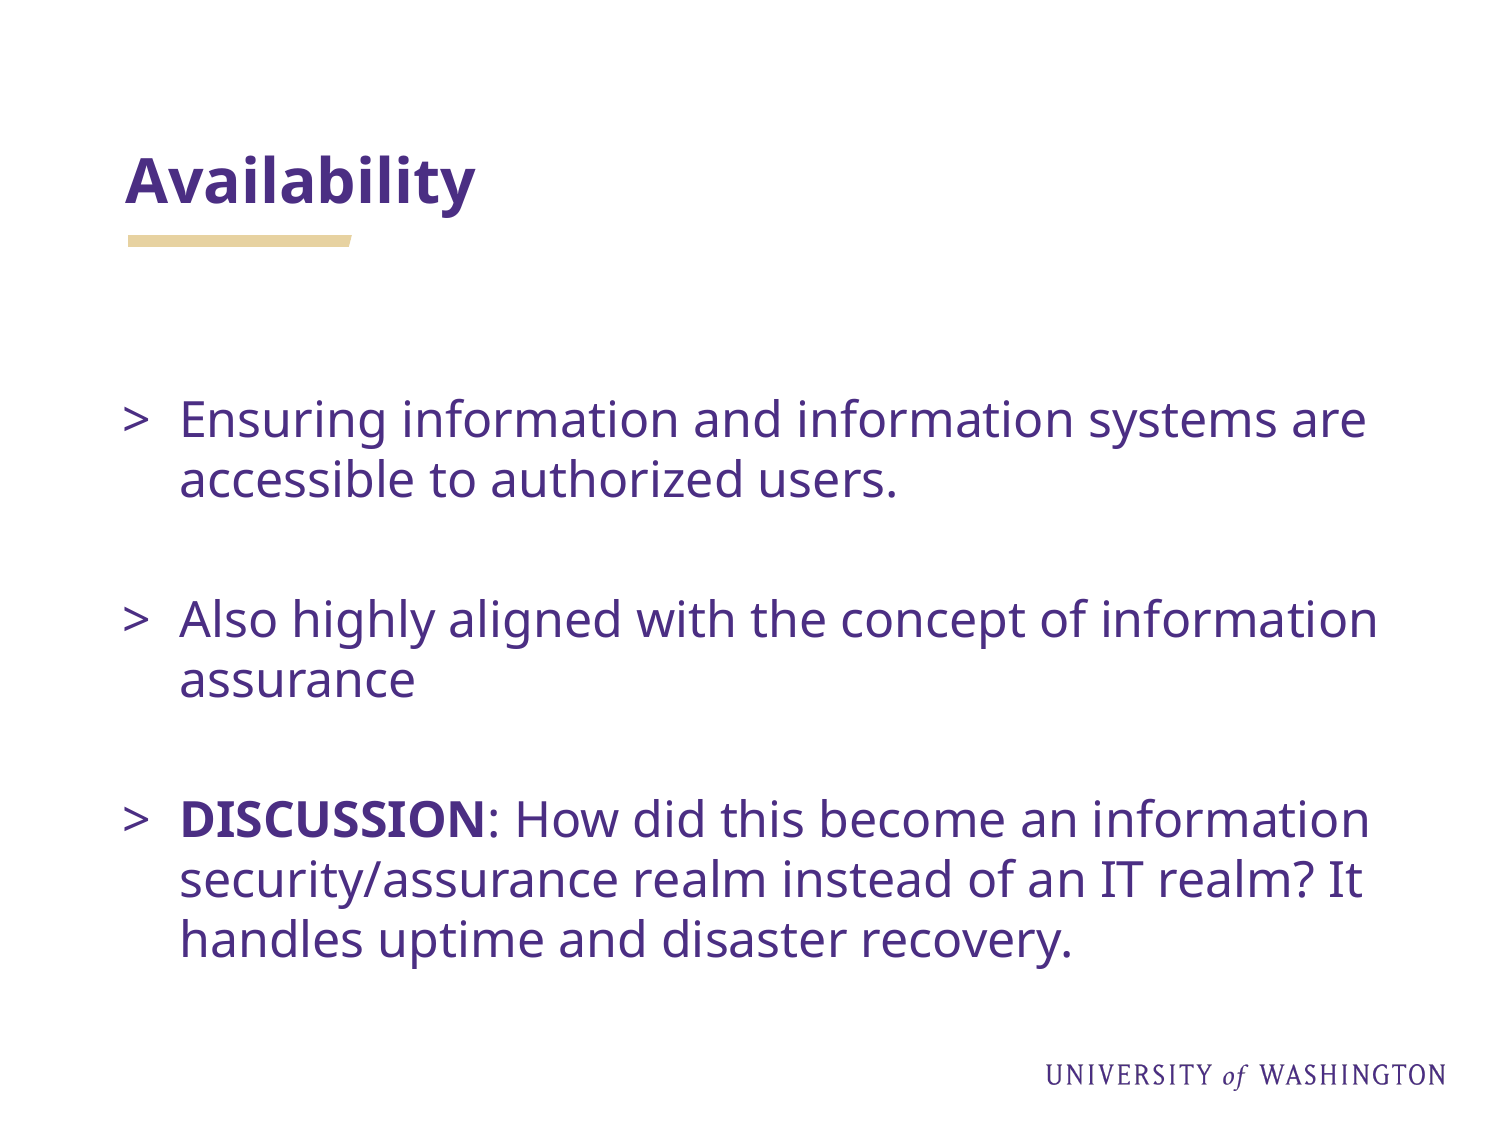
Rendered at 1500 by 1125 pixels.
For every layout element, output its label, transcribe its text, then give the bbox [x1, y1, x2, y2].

picture [1046, 1064, 1445, 1091]
title Availability [110, 60, 1453, 224]
picture [128, 235, 352, 247]
list Ensuring information and information systems are accessible to authorized users. Also highly aligned with the concept of information assurance DISCUSSION: How did this become an information security/assurance realm instead of an IT realm? It handles uptime and disaster recovery. [108, 380, 1453, 1006]
